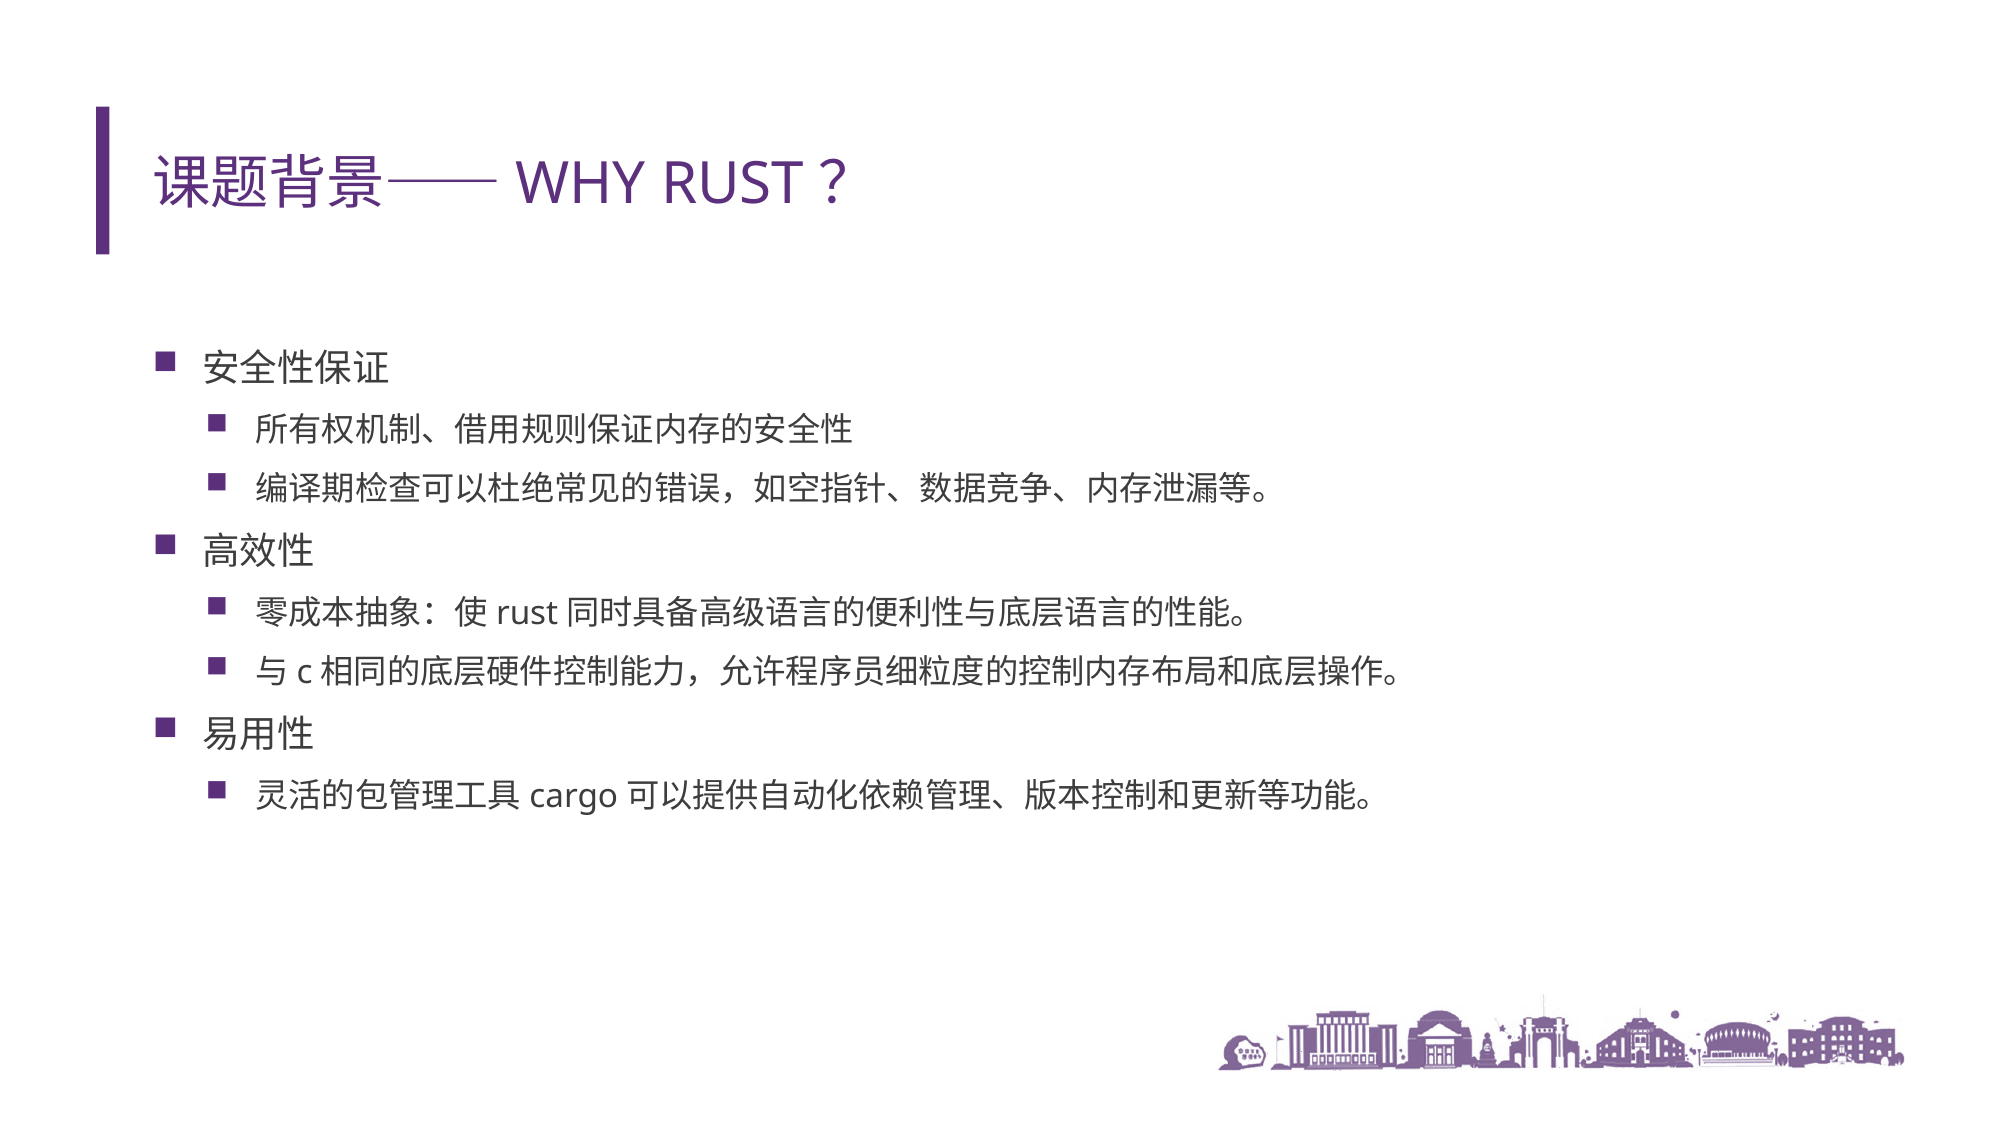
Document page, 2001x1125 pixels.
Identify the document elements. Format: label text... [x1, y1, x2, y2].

title 课题背景——Why Rust？ [137, 97, 1863, 264]
list 安全性保证 所有权机制、借用规则保证内存的安全性 编译期检查可以杜绝常见的错误，如空指针、数据竞争、内存泄漏等。 高效性 零成本抽象：使rust同时具备高级语言的便利性与底层语言的性能。 与c相同的底层硬件控制能力，允许程序员细粒度的控制内存布局和底层操作。 易用性 灵活的包管理工具cargo可以提供自动化依赖管理、版本控制和更新等功能。 [137, 336, 1863, 940]
